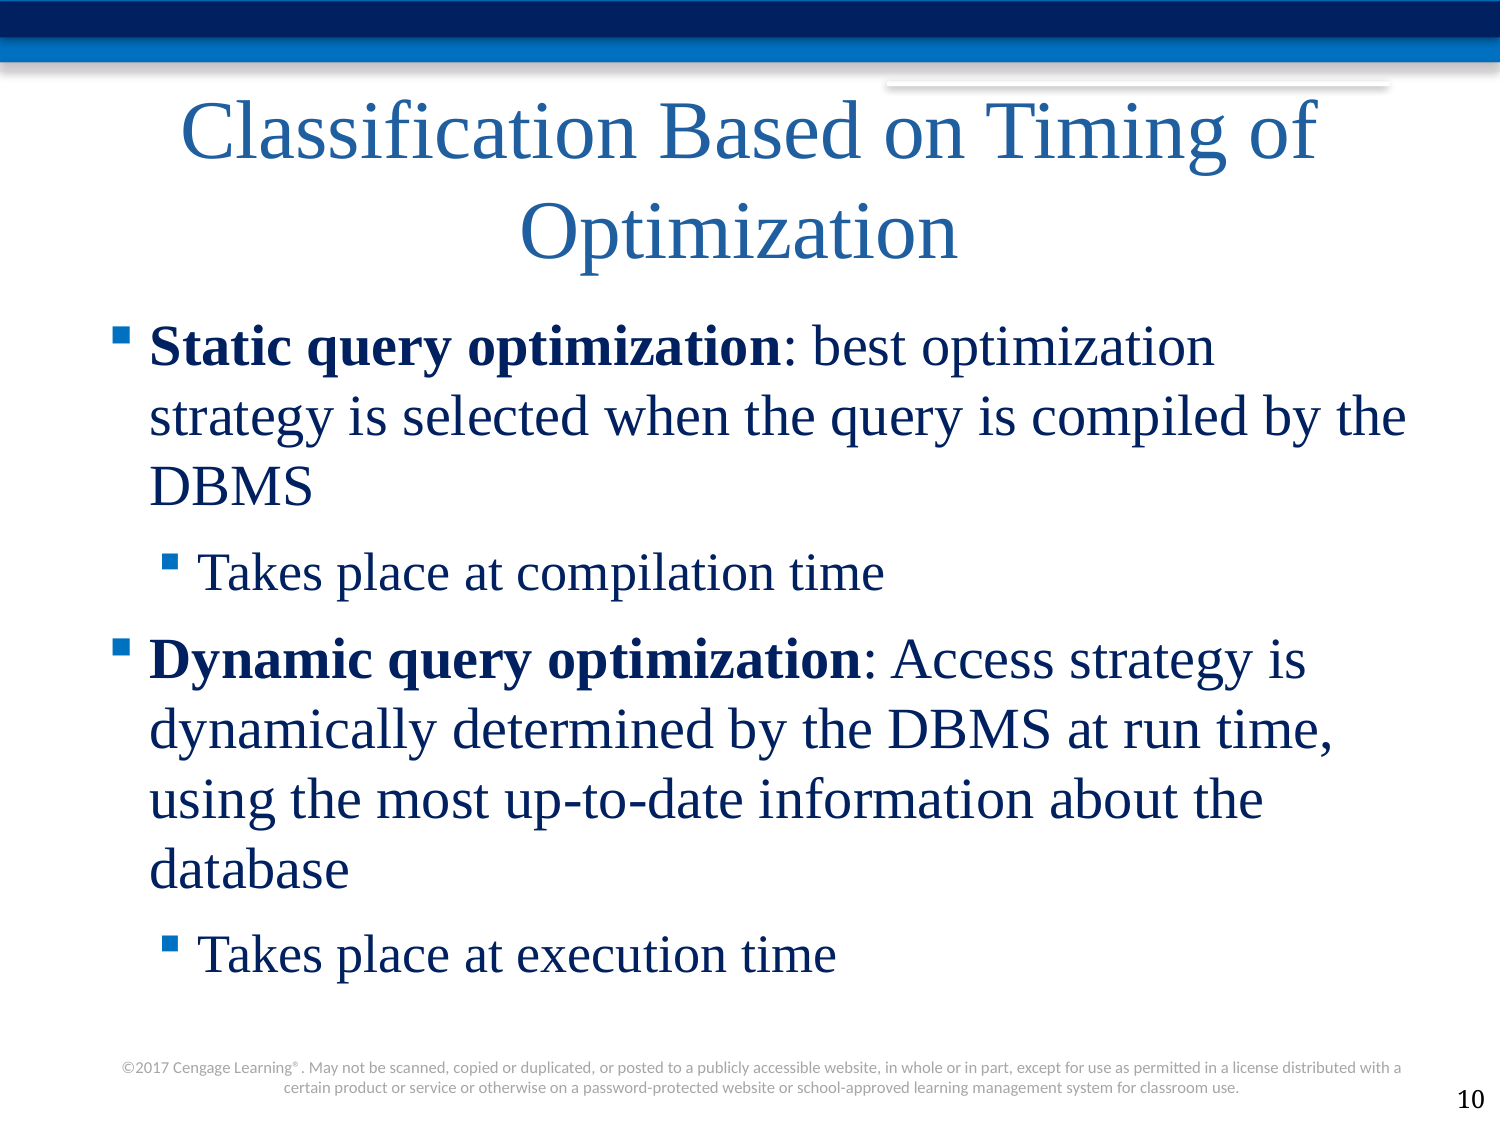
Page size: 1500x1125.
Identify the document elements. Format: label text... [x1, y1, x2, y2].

title Classification Based on Timing of Optimization [75, 87, 1425, 263]
slide_number 10 [1425, 1074, 1500, 1125]
list Static query optimization: best optimization strategy is selected when the query is compiled by the DBMS Takes place at compilation time Dynamic query optimization: Access strategy is dynamically determined by the DBMS at run time, using the most up-to-date information about the database Takes place at execution time [75, 299, 1425, 1038]
